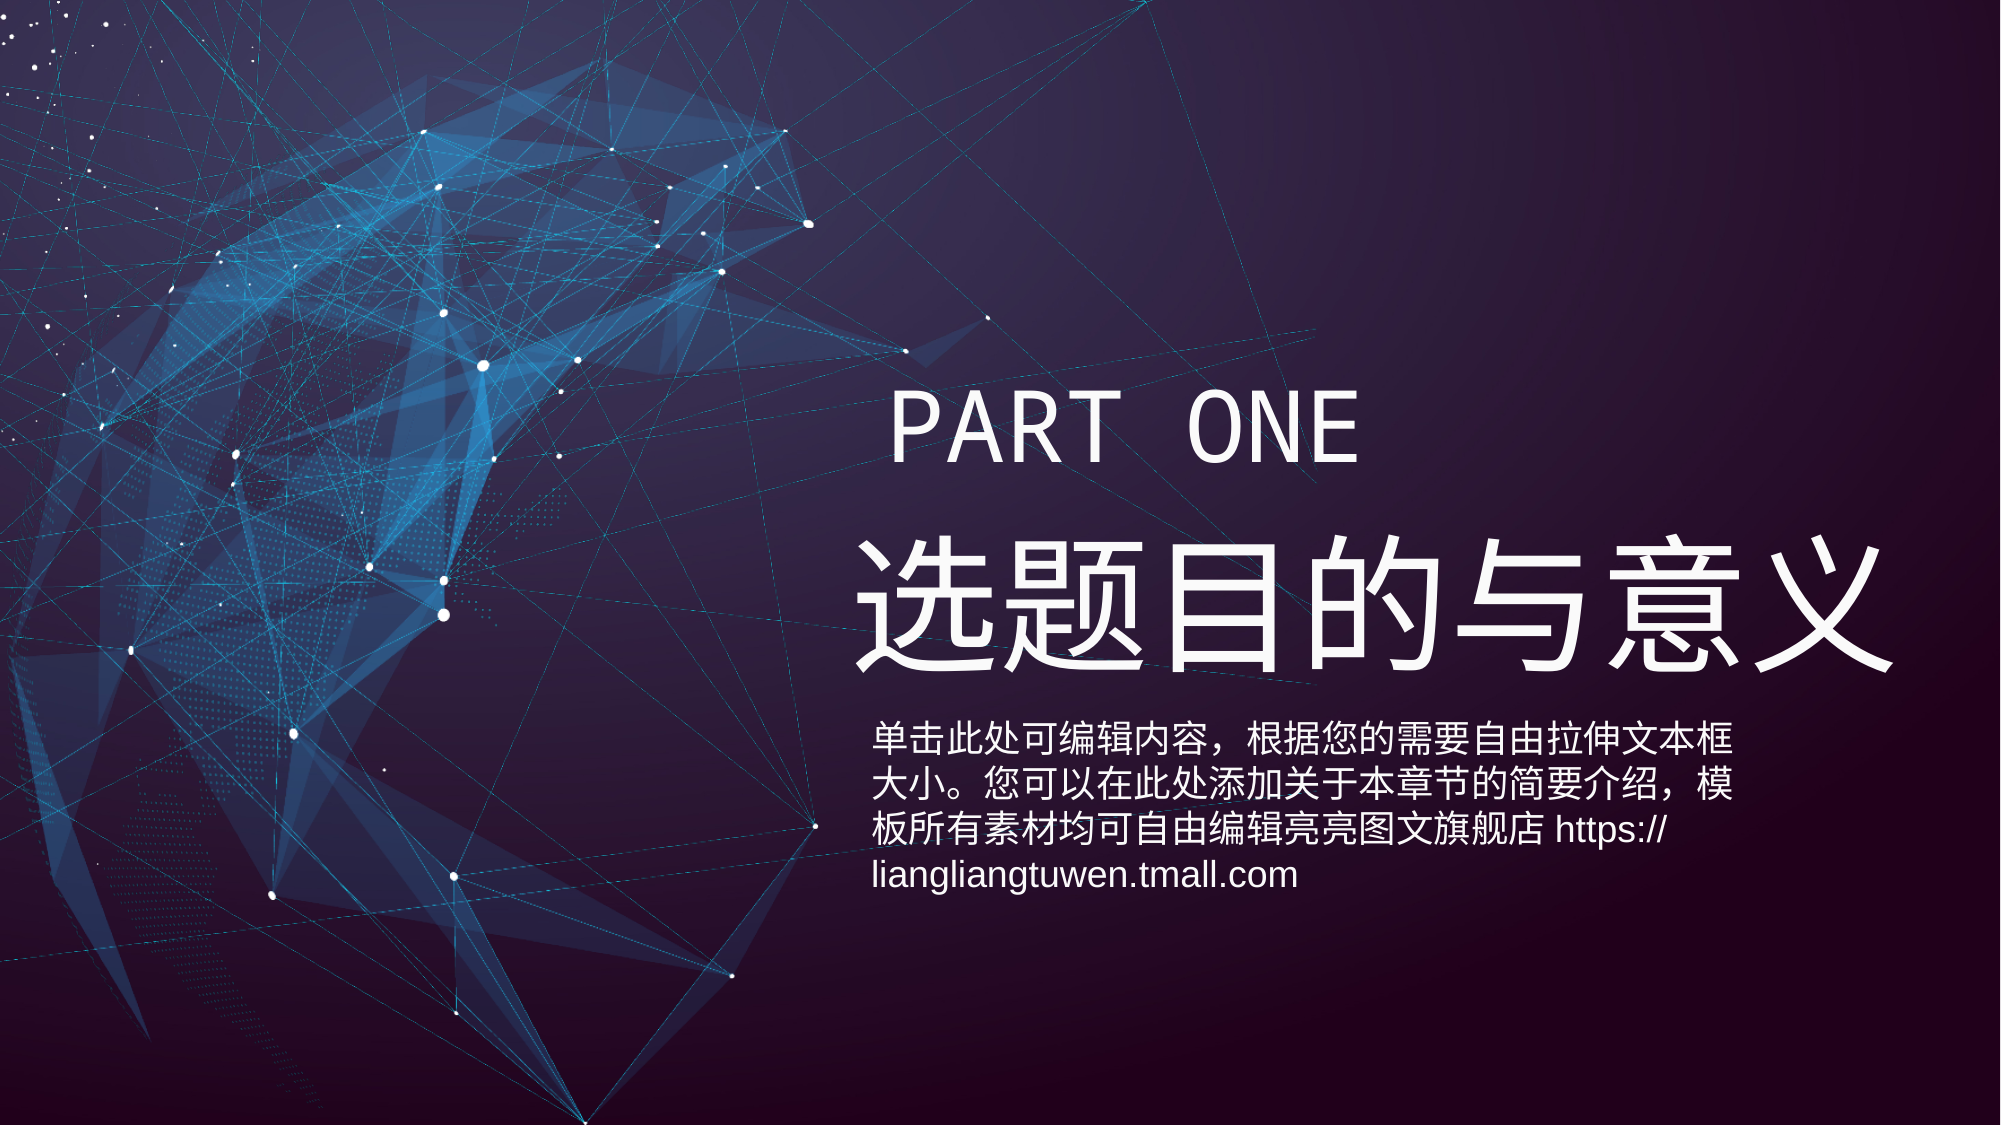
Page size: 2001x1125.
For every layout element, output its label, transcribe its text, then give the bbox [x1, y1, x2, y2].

text_box 选题目的与意义 [1613, 504, 1924, 700]
picture [0, 0, 2001, 1125]
text_box 单击此处可编辑内容，根据您的需要自由拉伸文本框大小。您可以在此处添加关于本章节的简要介绍，模板所有素材均可自由编辑亮亮图文旗舰店https://liangliangtuwen.tmall.com [1613, 714, 1749, 948]
